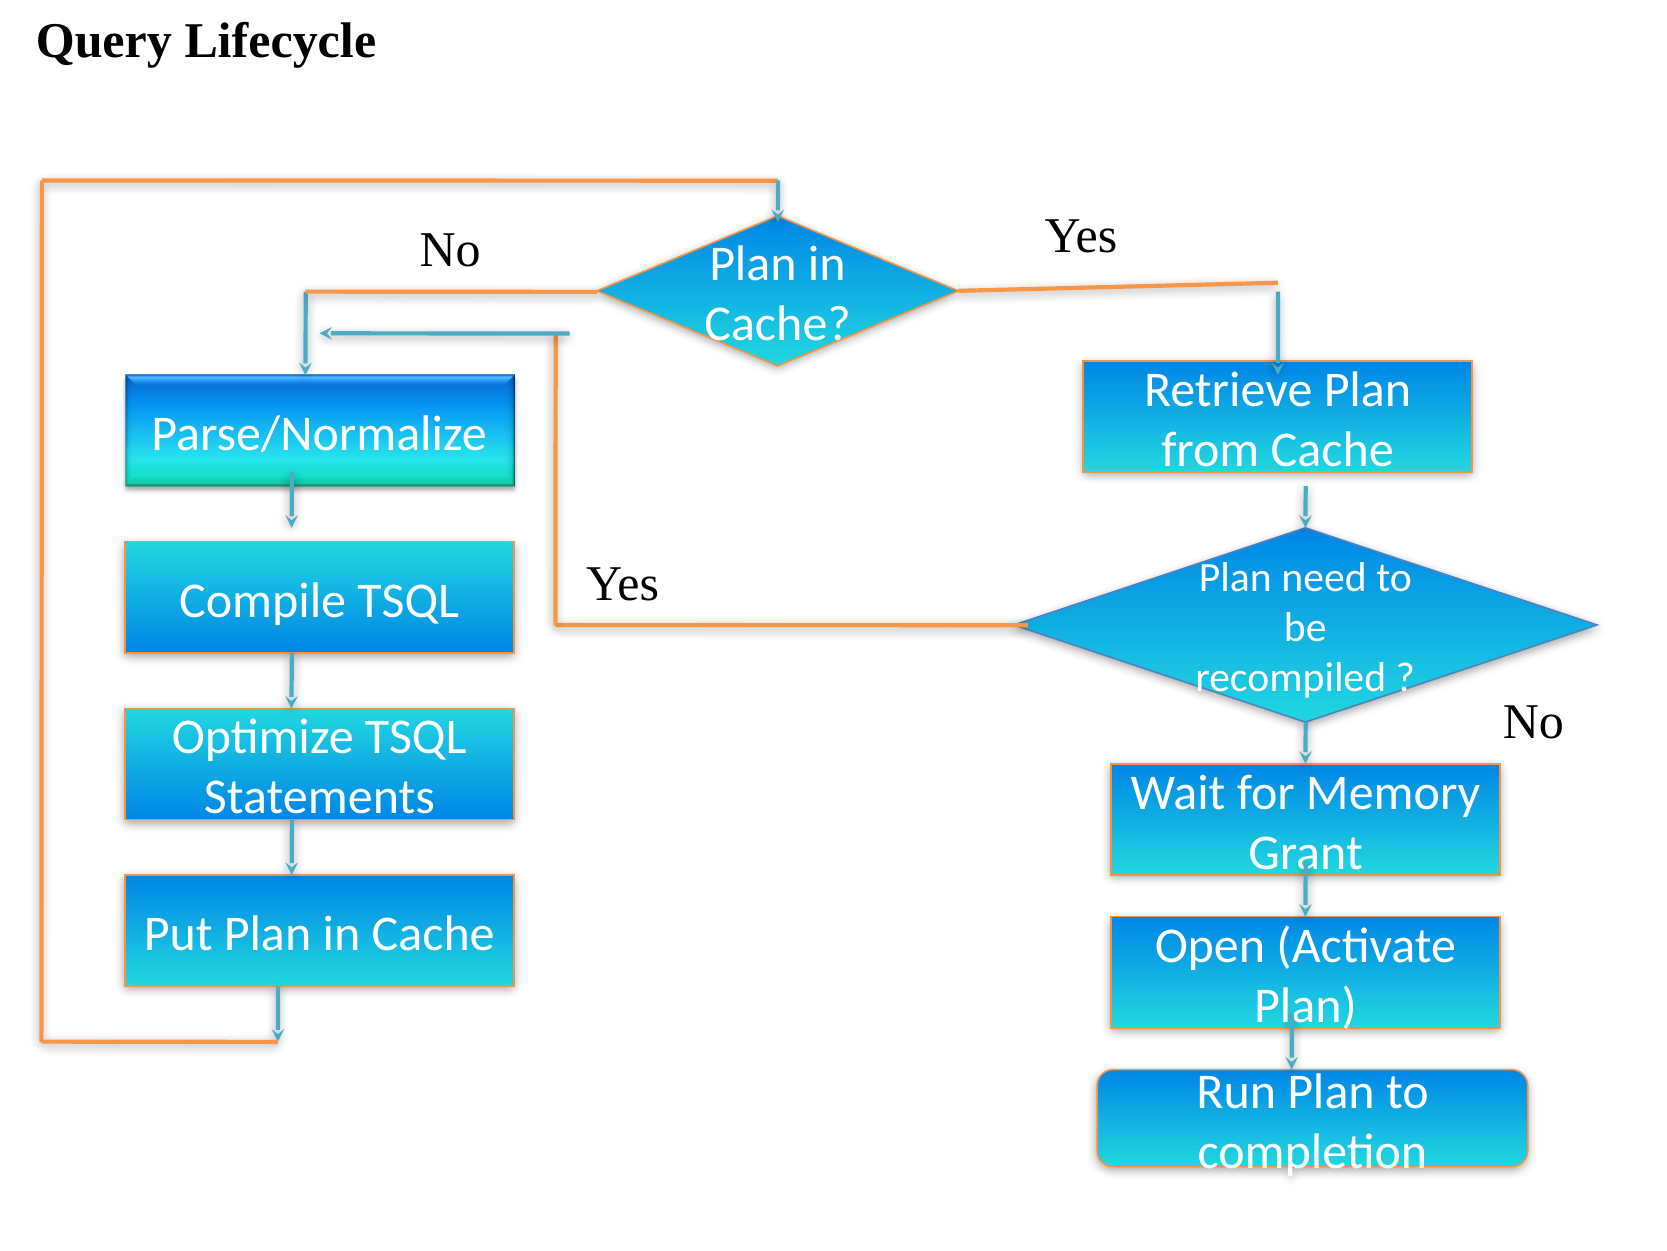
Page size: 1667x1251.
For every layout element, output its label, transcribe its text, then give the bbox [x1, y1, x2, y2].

text_box Optimize TSQL Statements [124, 708, 514, 820]
text_box Yes [1027, 194, 1153, 272]
text_box Open (Activate Plan) [1111, 916, 1500, 1028]
text_box No [402, 208, 528, 286]
text_box Retrieve Plan from Cache [1083, 361, 1473, 473]
text_box Run Plan to completion [1097, 1069, 1528, 1167]
text_box Put Plan in Cache [124, 875, 514, 987]
text_box Wait for Memory Grant [1111, 763, 1500, 876]
text_box Query Lifecycle [20, 0, 406, 76]
text_box Compile TSQL [124, 541, 514, 653]
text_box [113, 369, 538, 504]
text_box Yes [569, 541, 695, 619]
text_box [958, 282, 1279, 292]
text_box No [1486, 680, 1612, 758]
text_box Plan need to be recompiled ? [1026, 529, 1598, 722]
text_box Plan in Cache? [599, 218, 953, 366]
